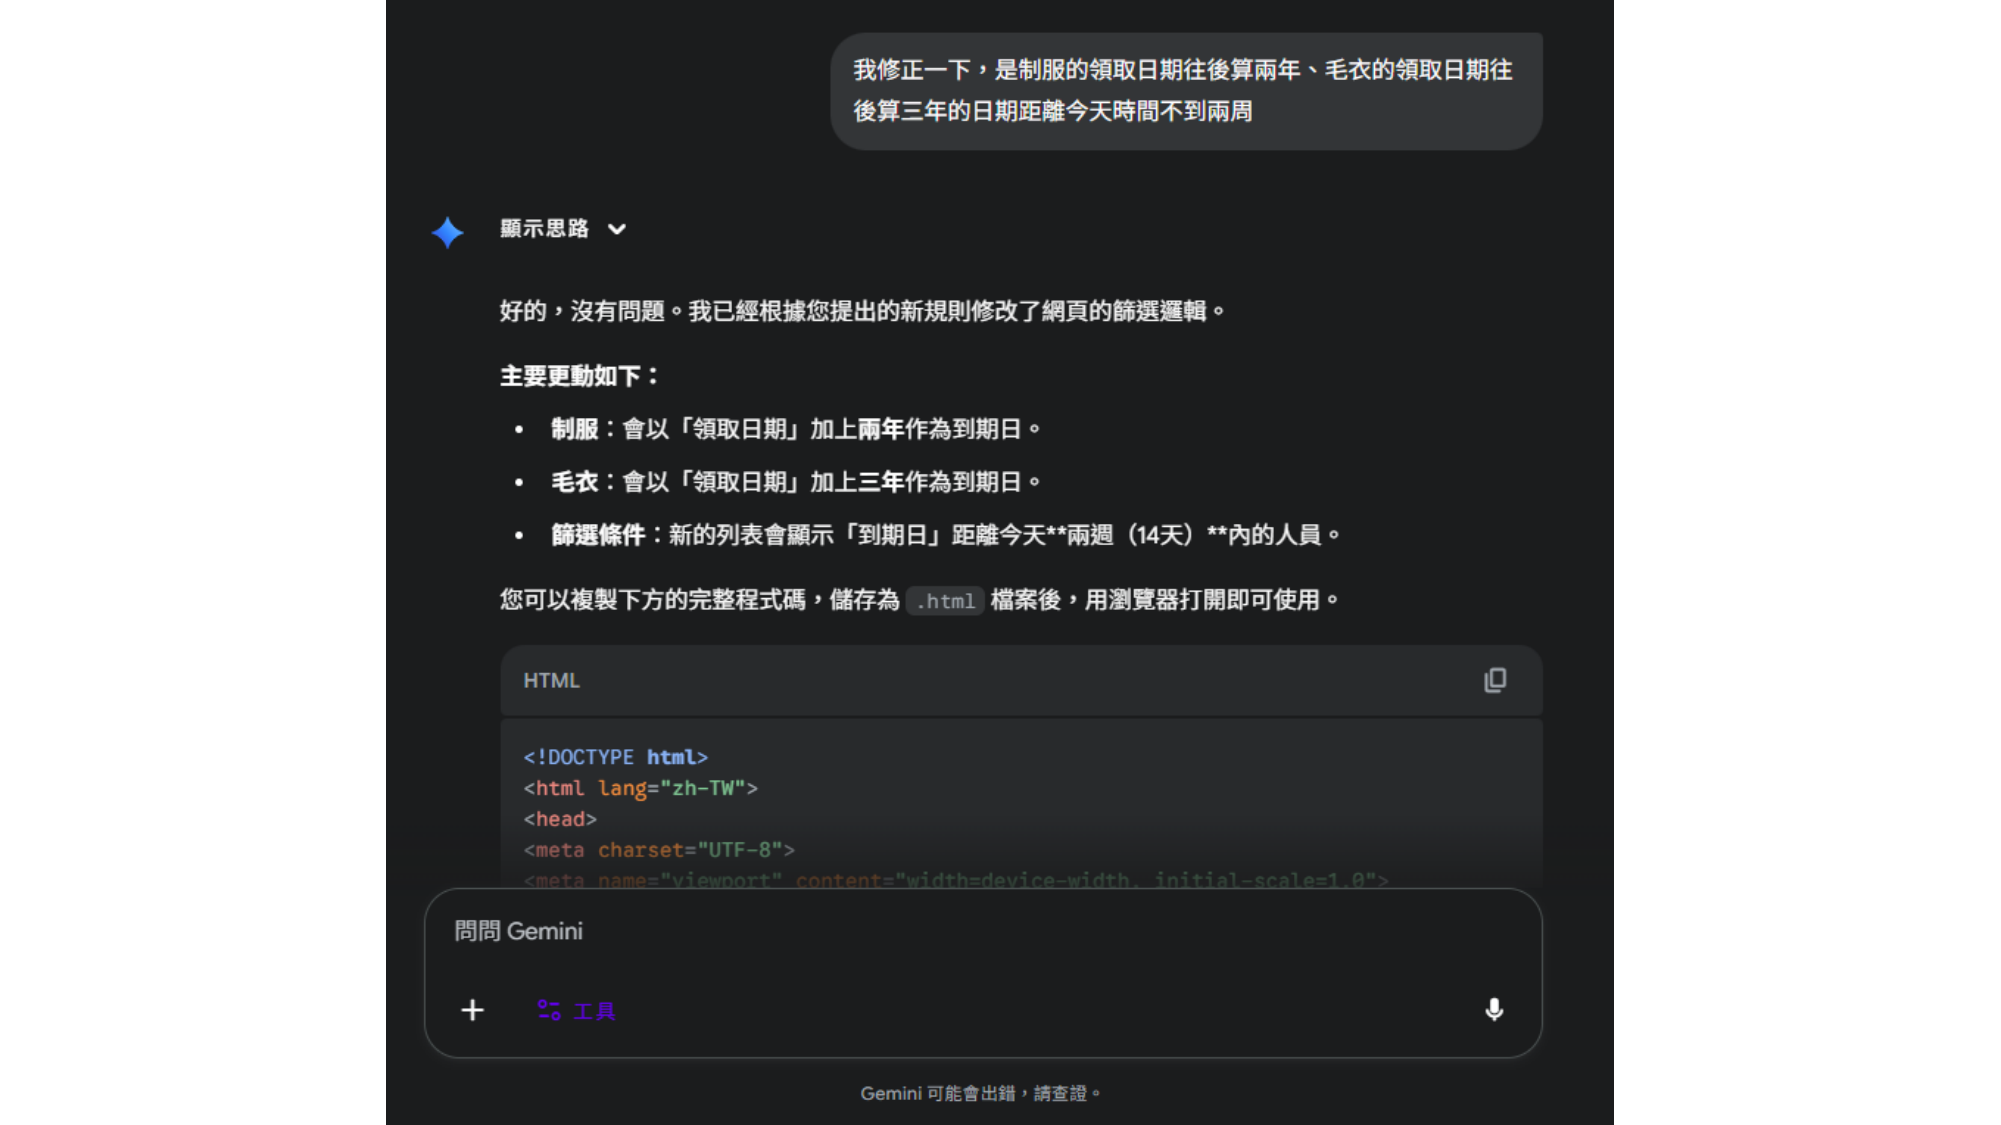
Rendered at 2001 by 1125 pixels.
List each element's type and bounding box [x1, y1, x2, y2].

picture [386, 0, 1614, 1125]
